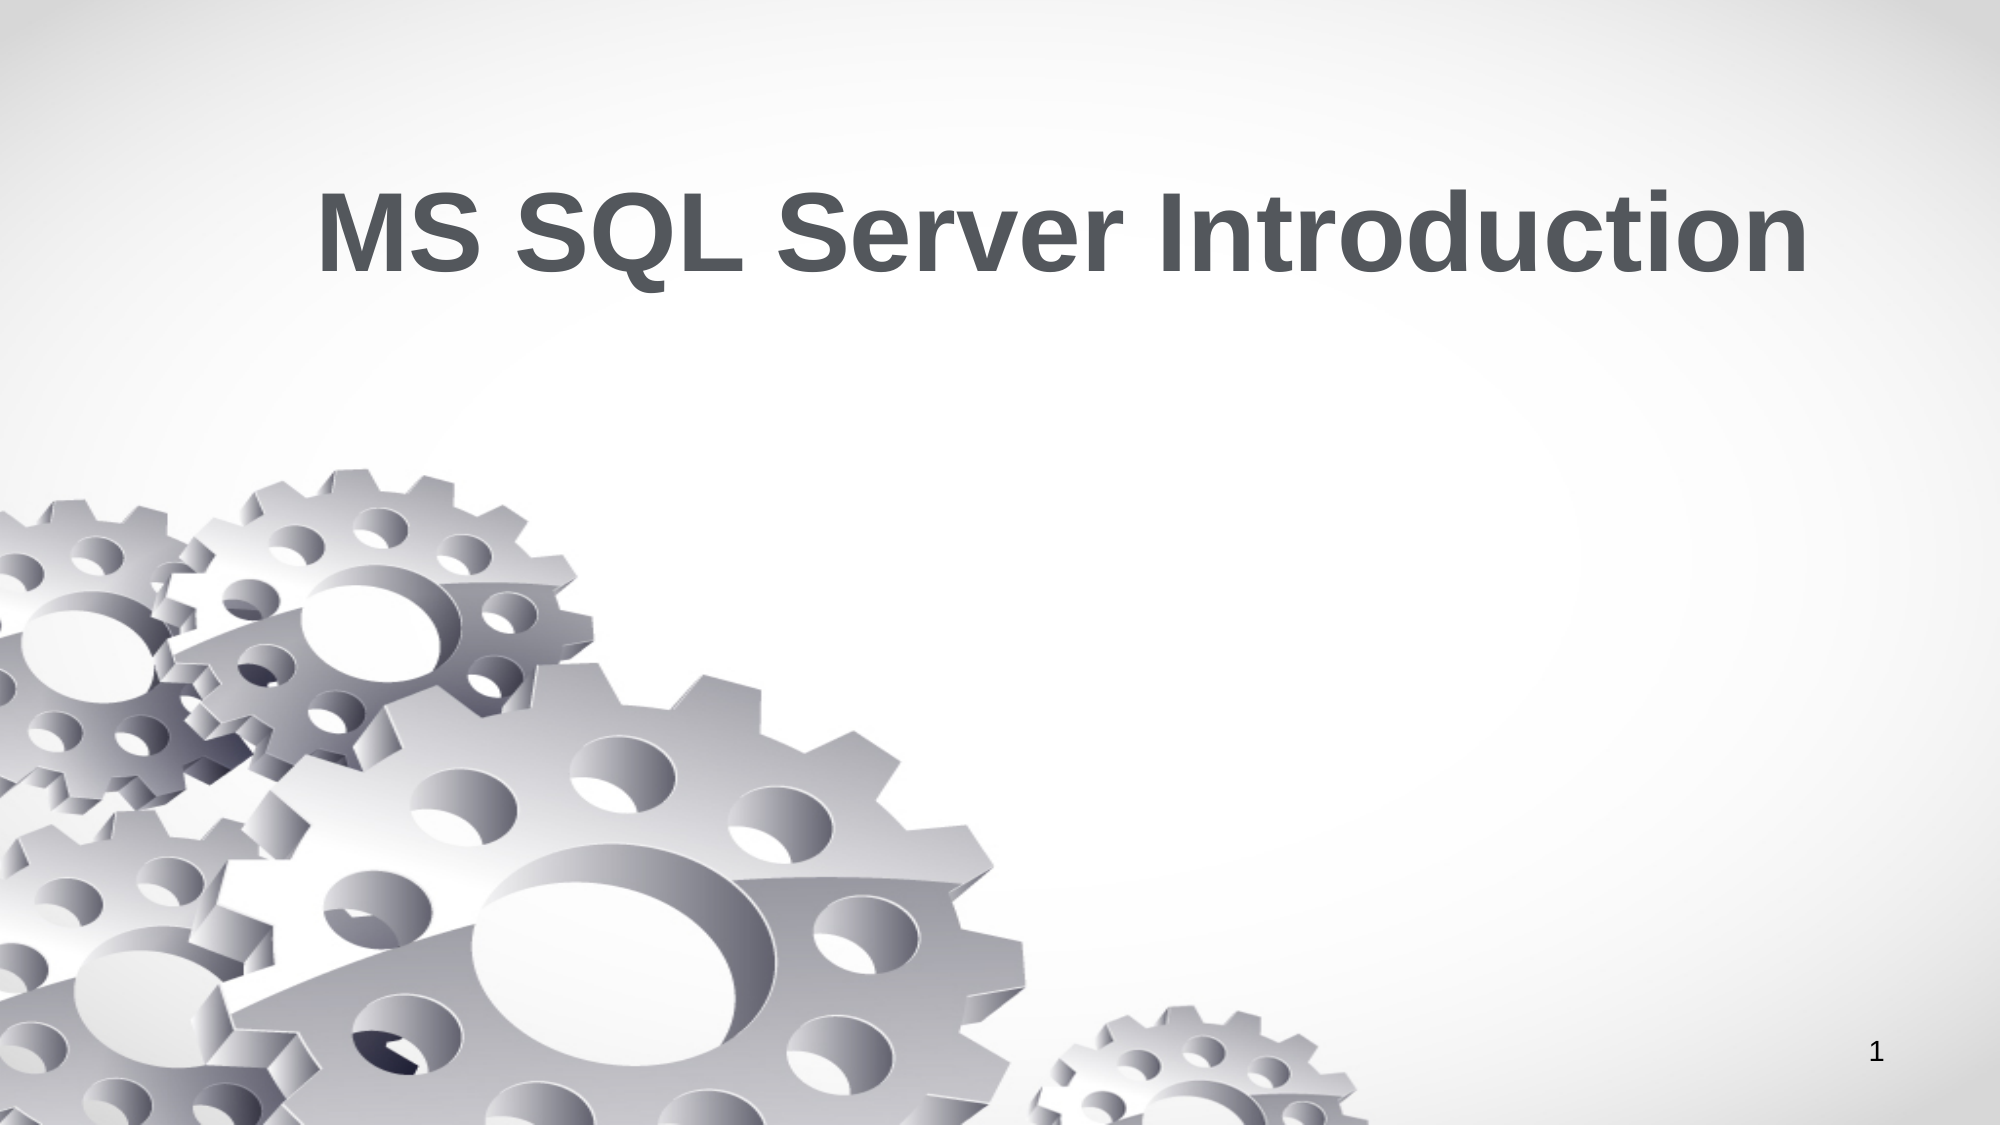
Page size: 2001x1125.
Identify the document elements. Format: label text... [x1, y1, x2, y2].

picture [0, 0, 2000, 1125]
slide_number 1 [1433, 1024, 1900, 1103]
title MS SQL Server Introduction [280, 137, 1848, 316]
